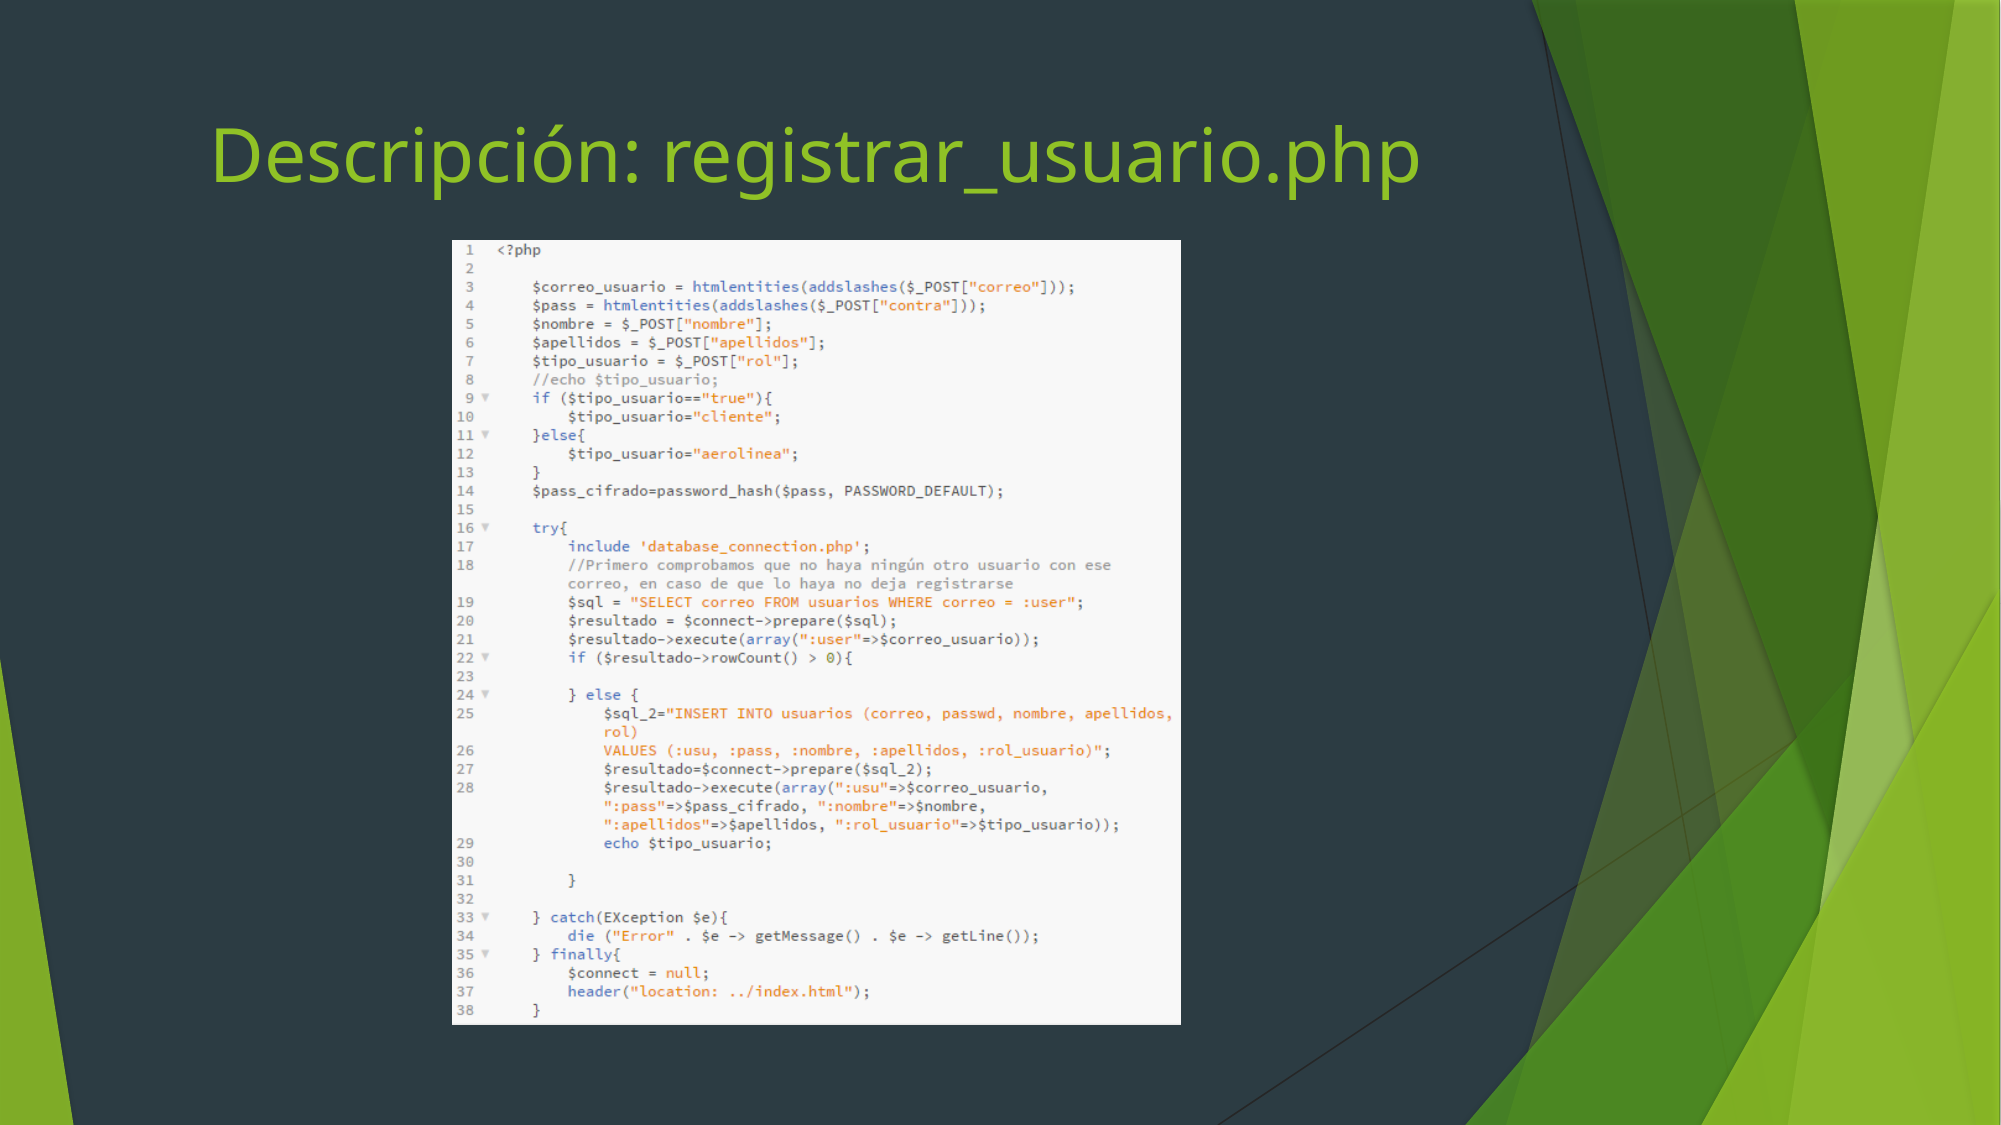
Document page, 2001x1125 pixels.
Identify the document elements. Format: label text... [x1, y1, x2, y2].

title Descripción: registrar_usuario.php [111, 99, 1522, 317]
picture [451, 239, 1181, 1026]
